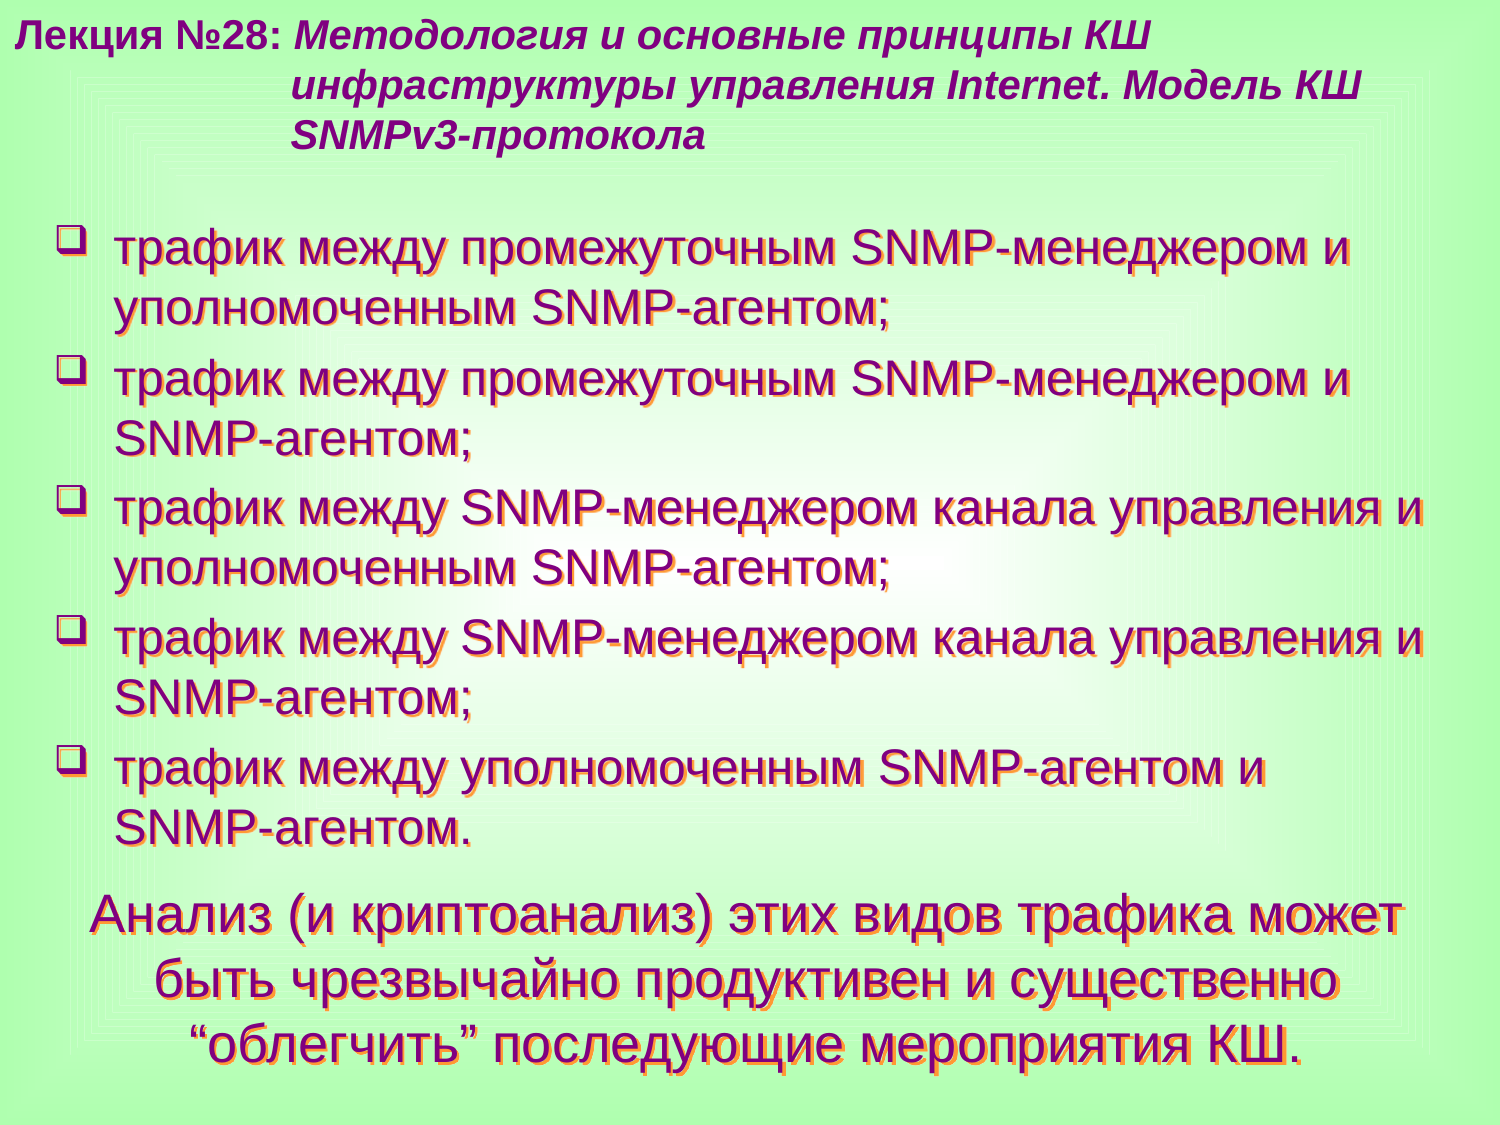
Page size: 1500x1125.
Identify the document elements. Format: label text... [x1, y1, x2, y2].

text_box Лекция №28: Методология и основные принципы КШ инфраструктуры управления Internet. Модель КШ SNMPv3-протокола [0, 0, 1500, 165]
text_box трафик между промежуточным SNMP-менеджером и уполномоченным SNMP-агентом; трафик между промежуточным SNMP-менеджером и SNMP-агентом; трафик между SNMP-менеджером канала управления и уполномоченным SNMP-агентом; трафик между SNMP-менеджером канала управления и SNMP-агентом; трафик между уполномоченным SNMP-агентом и SNMP-агентом. [38, 207, 1453, 863]
text_box Анализ (и криптоанализ) этих видов трафика может быть чрезвычайно продуктивен и существенно “облегчить” последующие мероприятия КШ. [36, 871, 1457, 1081]
